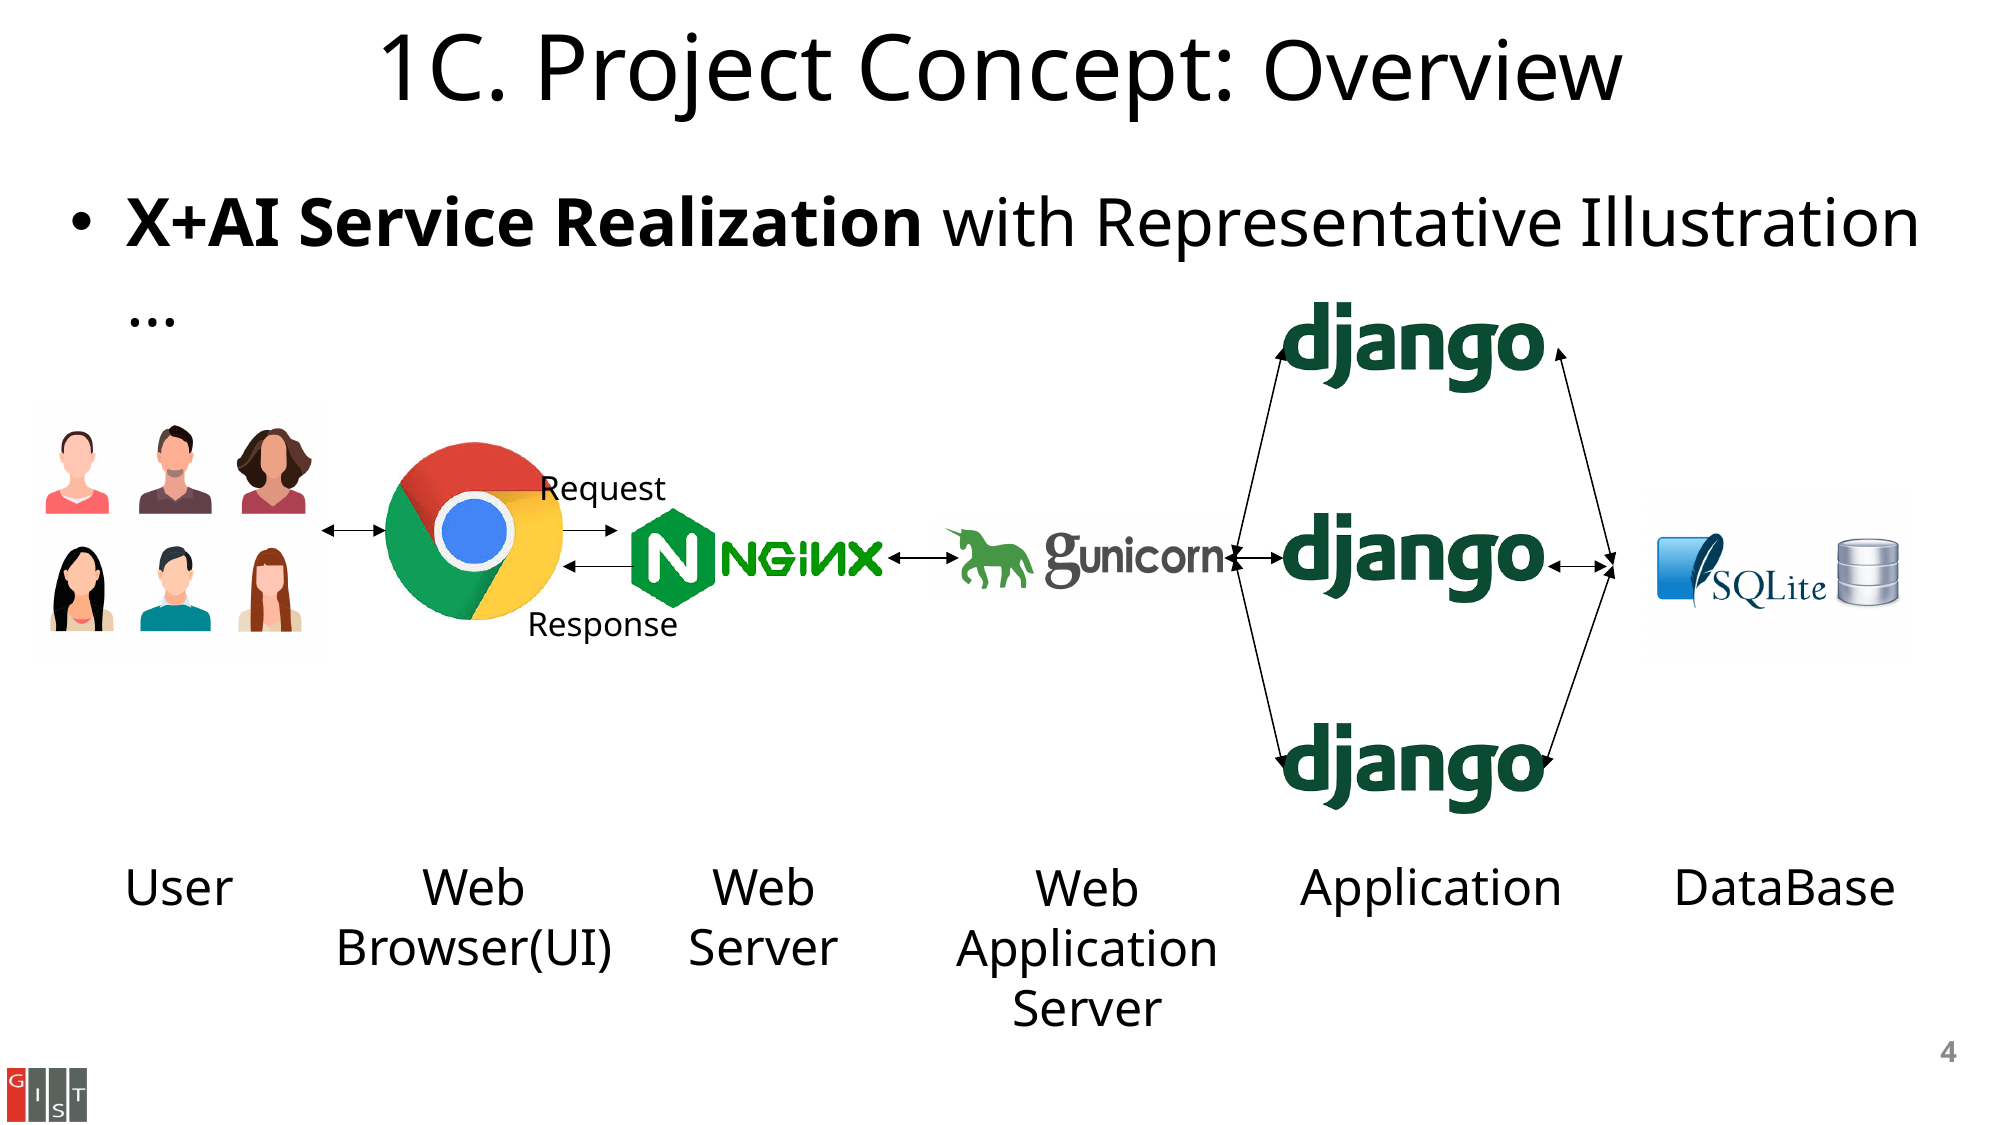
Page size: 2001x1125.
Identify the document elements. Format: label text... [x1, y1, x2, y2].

text_box Web Application Server [941, 848, 1235, 1044]
picture [1643, 484, 1912, 663]
text_box Application [1285, 847, 1579, 923]
list X+AI Service Realization with Representative Illustration … [55, 172, 1993, 1059]
title 1C. Project Concept: Overview [249, 0, 1750, 133]
picture [36, 398, 322, 663]
slide_number 3 [1897, 1030, 2000, 1076]
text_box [1234, 557, 1284, 769]
text_box Request [568, 460, 682, 515]
text_box User [109, 847, 249, 923]
text_box Web Server [673, 848, 855, 983]
text_box DataBase [1658, 847, 1912, 923]
picture [1284, 512, 1544, 604]
text_box Response [512, 596, 694, 651]
picture [1283, 302, 1544, 393]
picture [1283, 723, 1544, 814]
picture [7, 1068, 87, 1122]
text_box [1557, 347, 1614, 565]
picture [385, 441, 564, 620]
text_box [1543, 565, 1614, 769]
text_box Web Browser(UI) [320, 848, 628, 983]
picture [933, 515, 1234, 601]
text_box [1234, 347, 1284, 557]
picture [617, 498, 912, 616]
